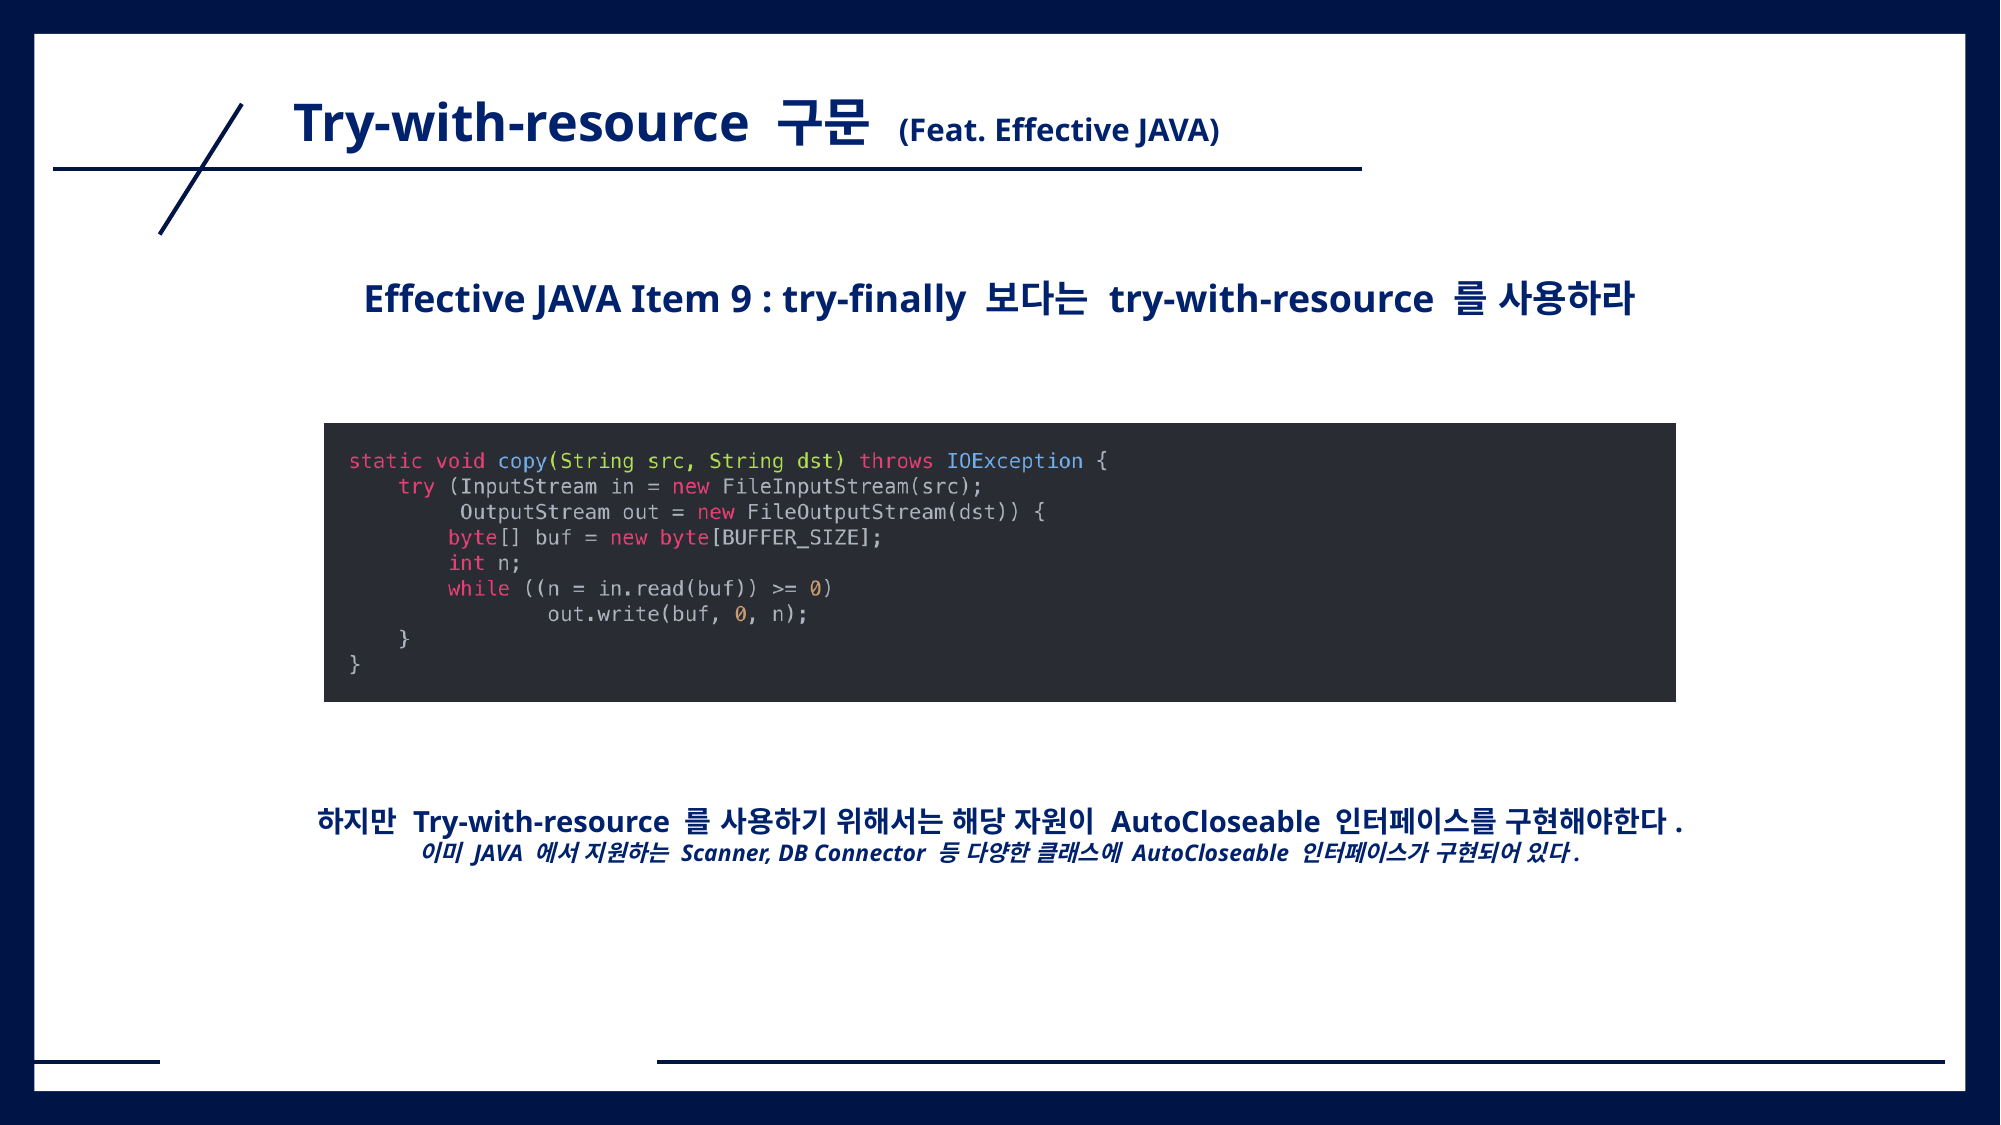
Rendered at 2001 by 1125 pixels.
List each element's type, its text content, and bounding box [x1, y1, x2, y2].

picture [324, 423, 1676, 702]
text_box 하지만 Try-with-resource 를 사용하기 위해서는 해당 자원이 AutoCloseable 인터페이스를 구현해야한다. 이미 JAVA 에서 지원하는 Scanner, DB Connector 등 다양한 클래스에 AutoCloseable 인터페이스가 구현되어 있다. [302, 796, 1699, 874]
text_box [159, 103, 242, 235]
text_box 1 [33, 33, 1967, 1092]
text_box Effective JAVA Item 9 : try-finally 보다는 try-with-resource 를 사용하라 [348, 268, 1652, 328]
text_box Try-with-resource 구문 (Feat. Effective JAVA) [279, 82, 1236, 160]
